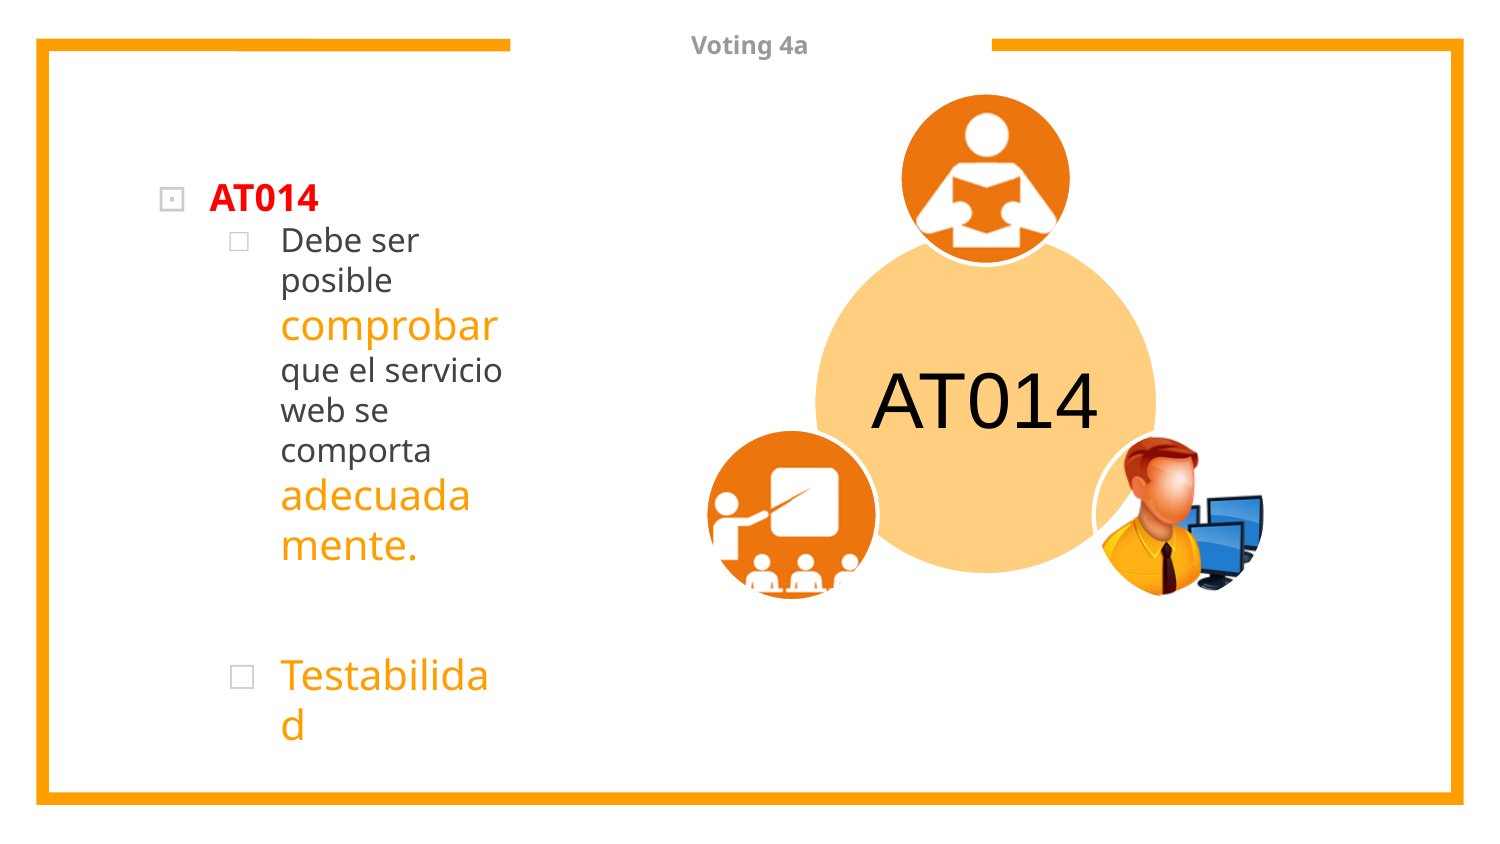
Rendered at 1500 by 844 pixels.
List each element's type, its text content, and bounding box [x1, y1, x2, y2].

title Voting 4a [531, 15, 969, 136]
list AT014 Debe ser posible comprobar que el servicio web se comporta adecuadamente. Testabilidad [123, 159, 524, 692]
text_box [583, 65, 1388, 628]
